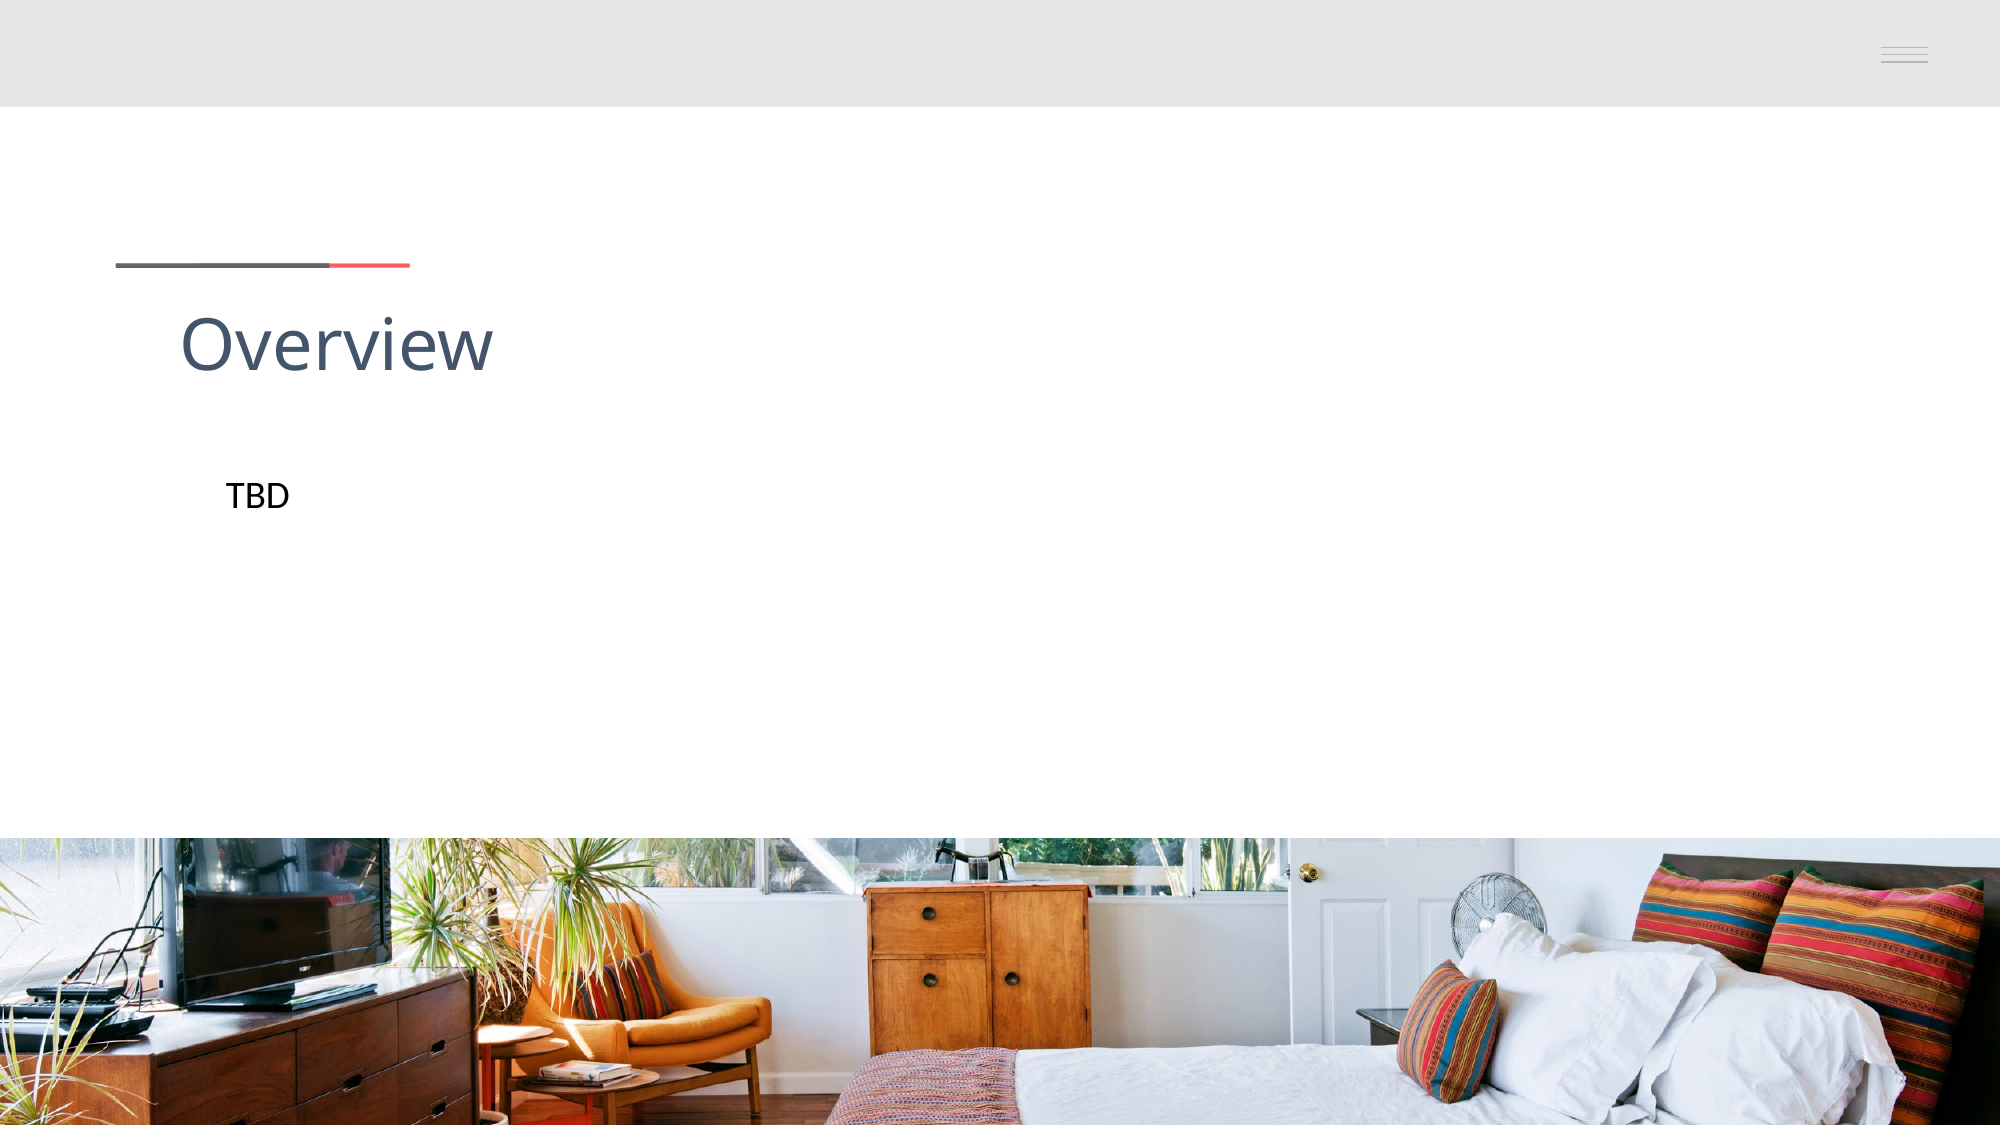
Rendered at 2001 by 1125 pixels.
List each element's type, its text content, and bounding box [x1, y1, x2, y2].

picture [0, 838, 2000, 1125]
title Overview [159, 288, 1842, 406]
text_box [181, 260, 345, 271]
list TBD [205, 454, 1842, 745]
